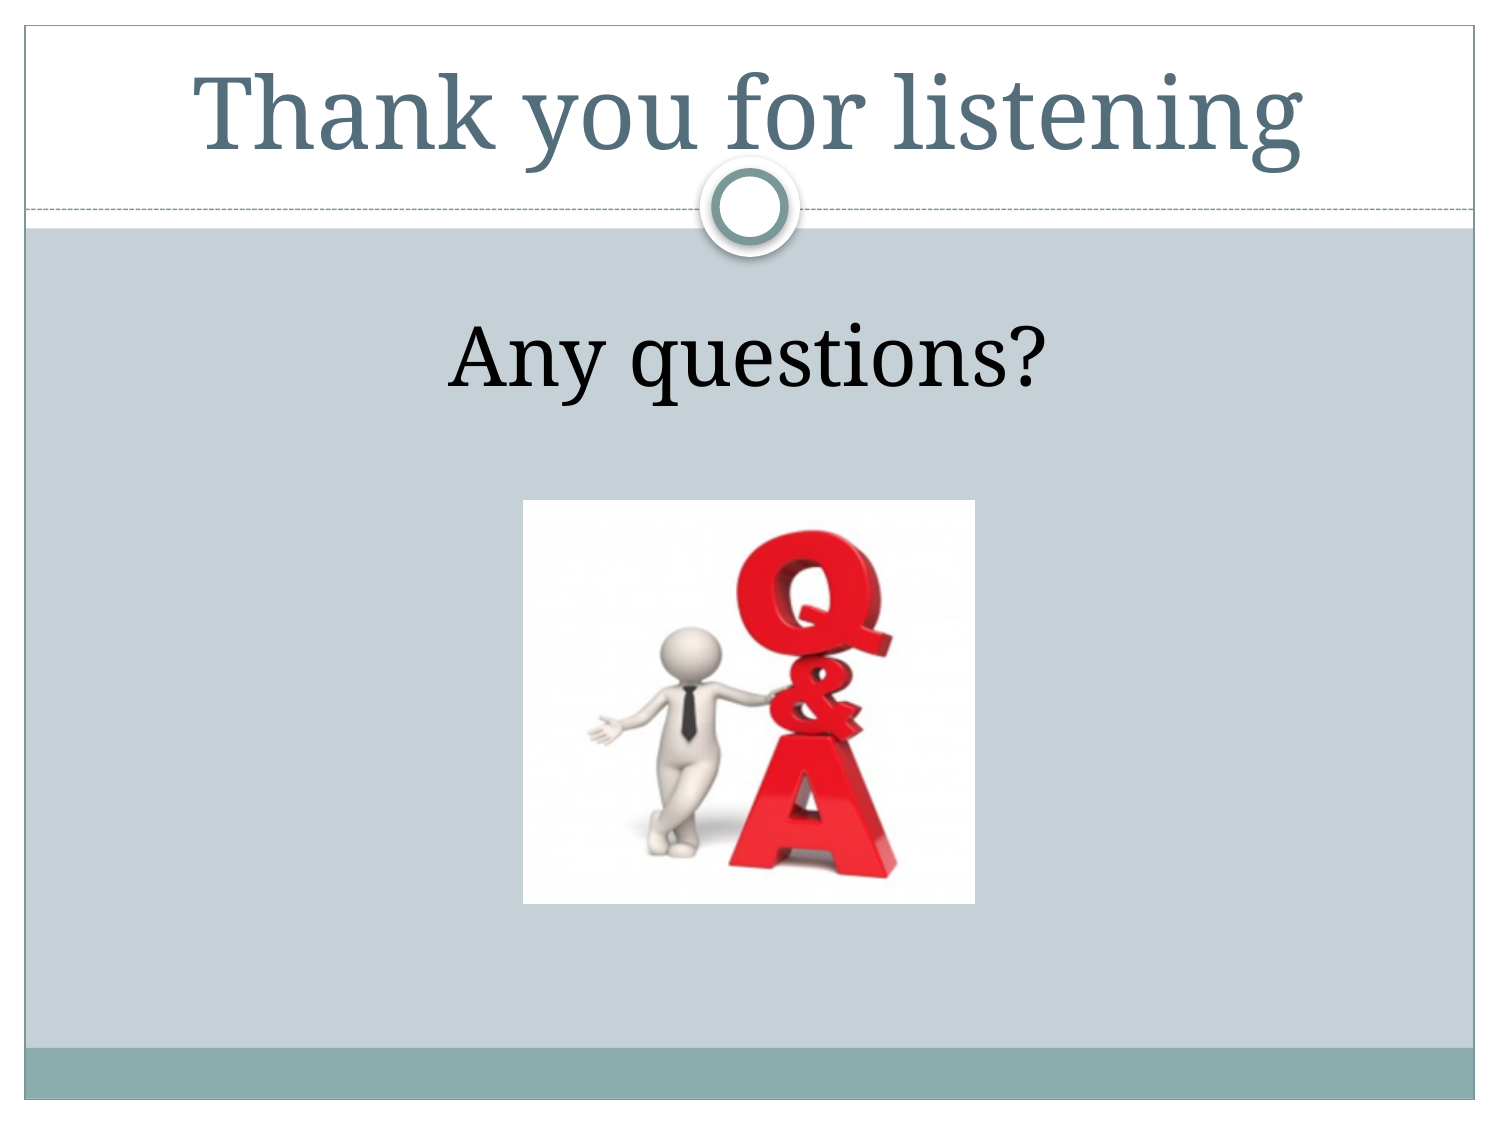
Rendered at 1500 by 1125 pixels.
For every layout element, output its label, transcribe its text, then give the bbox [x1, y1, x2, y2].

title Thank you for listening [48, 52, 1449, 177]
picture [522, 500, 975, 905]
text_box Any questions? [352, 295, 1146, 411]
